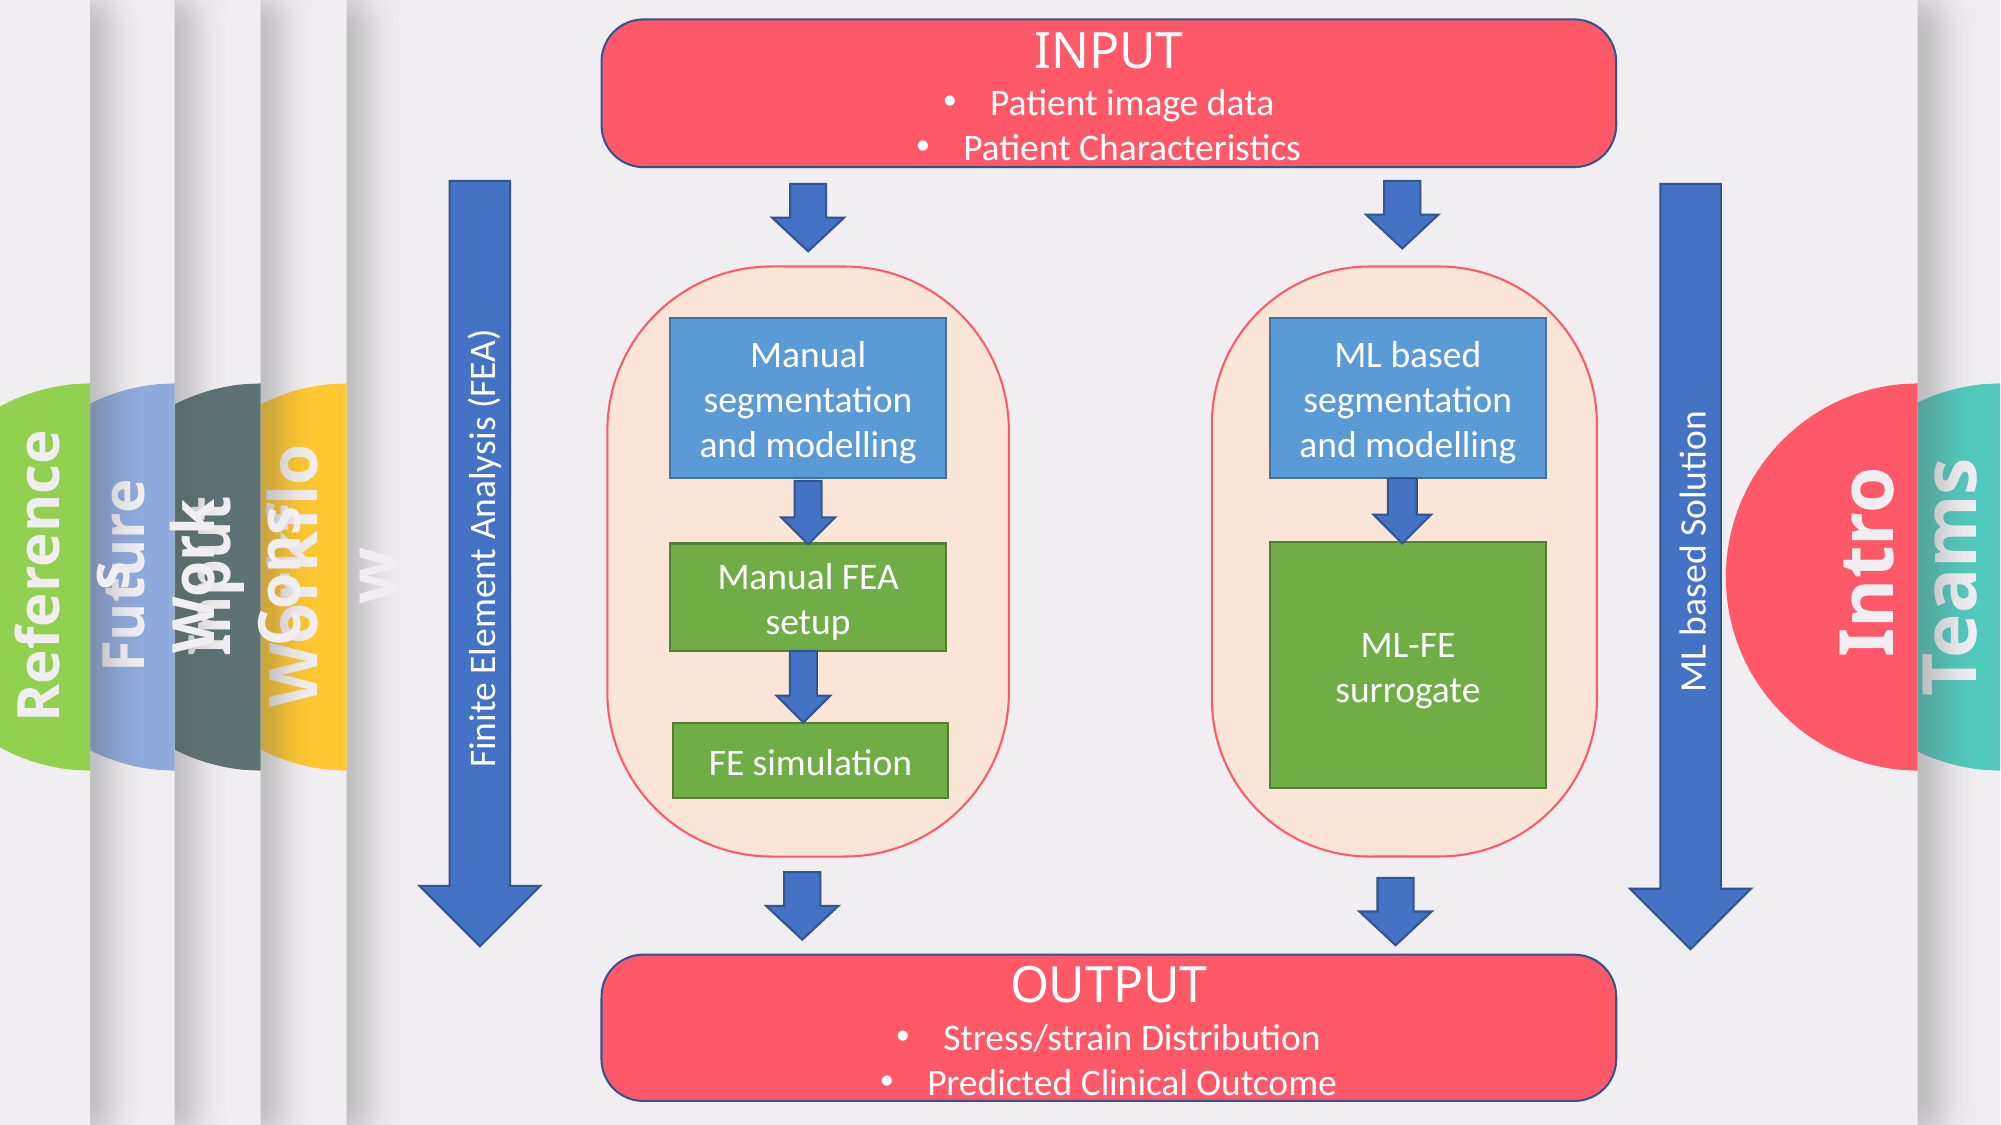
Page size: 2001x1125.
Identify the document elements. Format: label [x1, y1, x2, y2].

text_box [347, 0, 1918, 1125]
text_box [1918, 0, 2000, 1125]
text_box [175, 0, 261, 1125]
text_box [91, 0, 175, 1125]
text_box [0, 0, 91, 1125]
text_box [261, 0, 347, 1125]
